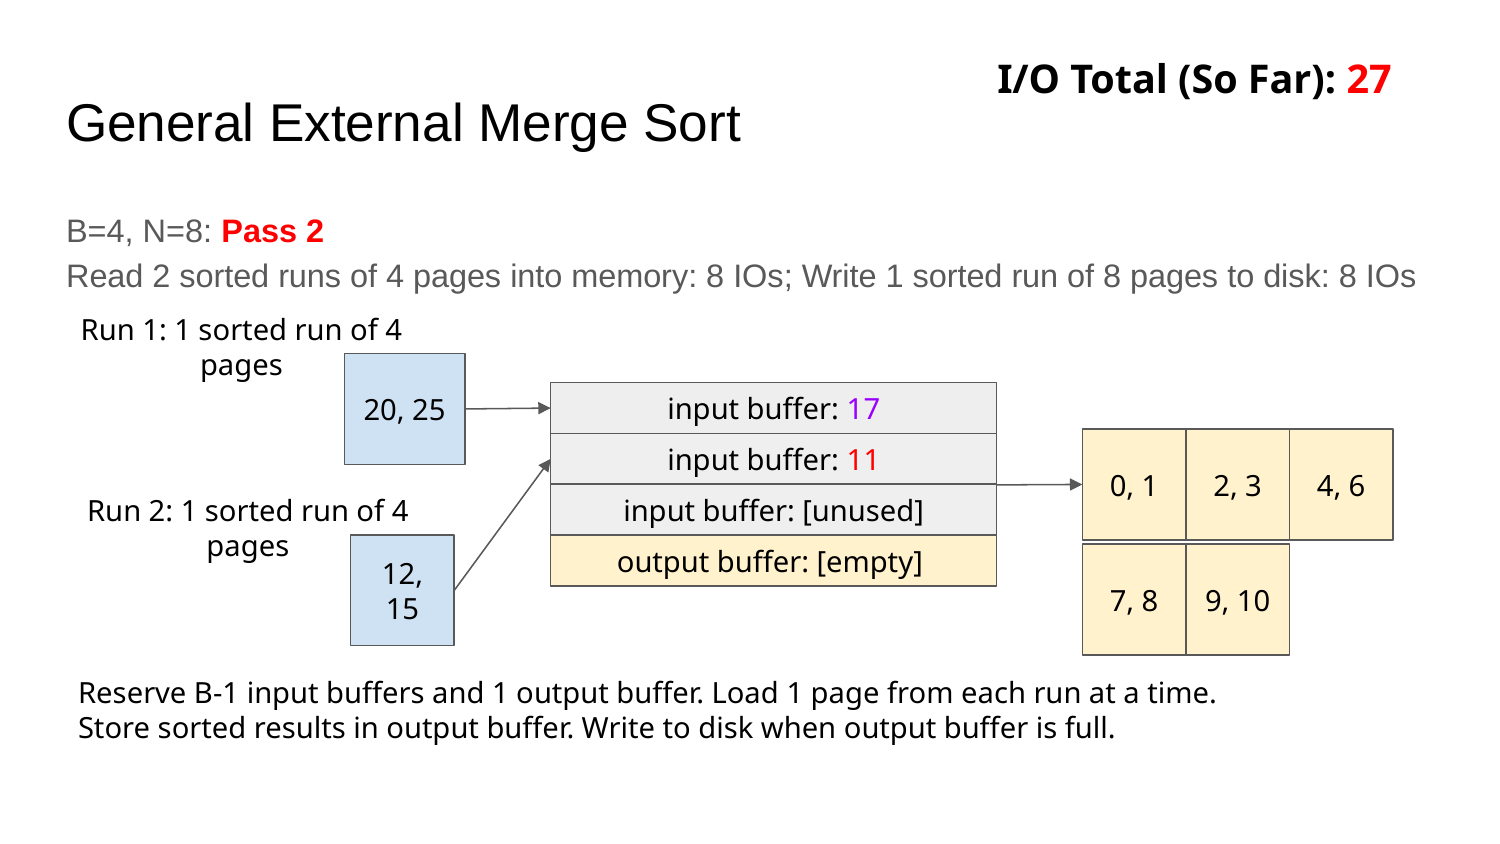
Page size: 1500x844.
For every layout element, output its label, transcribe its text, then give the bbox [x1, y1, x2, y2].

text_box input buffer: [unused] [555, 484, 997, 535]
text_box Run 2: 1 sorted run of 4 pages [39, 477, 448, 529]
text_box input buffer: 11 [550, 433, 997, 484]
text_box 20, 25 [344, 353, 465, 465]
title General External Merge Sort [51, 72, 1449, 167]
text_box 4, 6 [1289, 428, 1393, 540]
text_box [454, 458, 551, 591]
text_box 2, 3 [1185, 428, 1289, 540]
list B=4, N=8: Pass 2 Read 2 sorted runs of 4 pages into memory: 8 IOs; Write 1 sorted run of 8 pages to disk: 8 IOs [51, 189, 1449, 310]
text_box 12, 15 [350, 534, 455, 646]
text_box input buffer: 17 [550, 382, 997, 433]
text_box output buffer: [empty] [555, 535, 997, 587]
text_box 0, 1 [1082, 428, 1185, 540]
text_box Run 1: 1 sorted run of 4 pages [33, 296, 450, 348]
text_box 9, 10 [1185, 543, 1290, 655]
text_box Reserve B-1 input buffers and 1 output buffer. Load 1 page from each run at a time. Store sorted results in output buffer. Write to disk when output buffer is full. [63, 658, 1236, 819]
text_box I/O Total (So Far): 27 [982, 39, 1445, 127]
text_box 7, 8 [1082, 543, 1185, 655]
